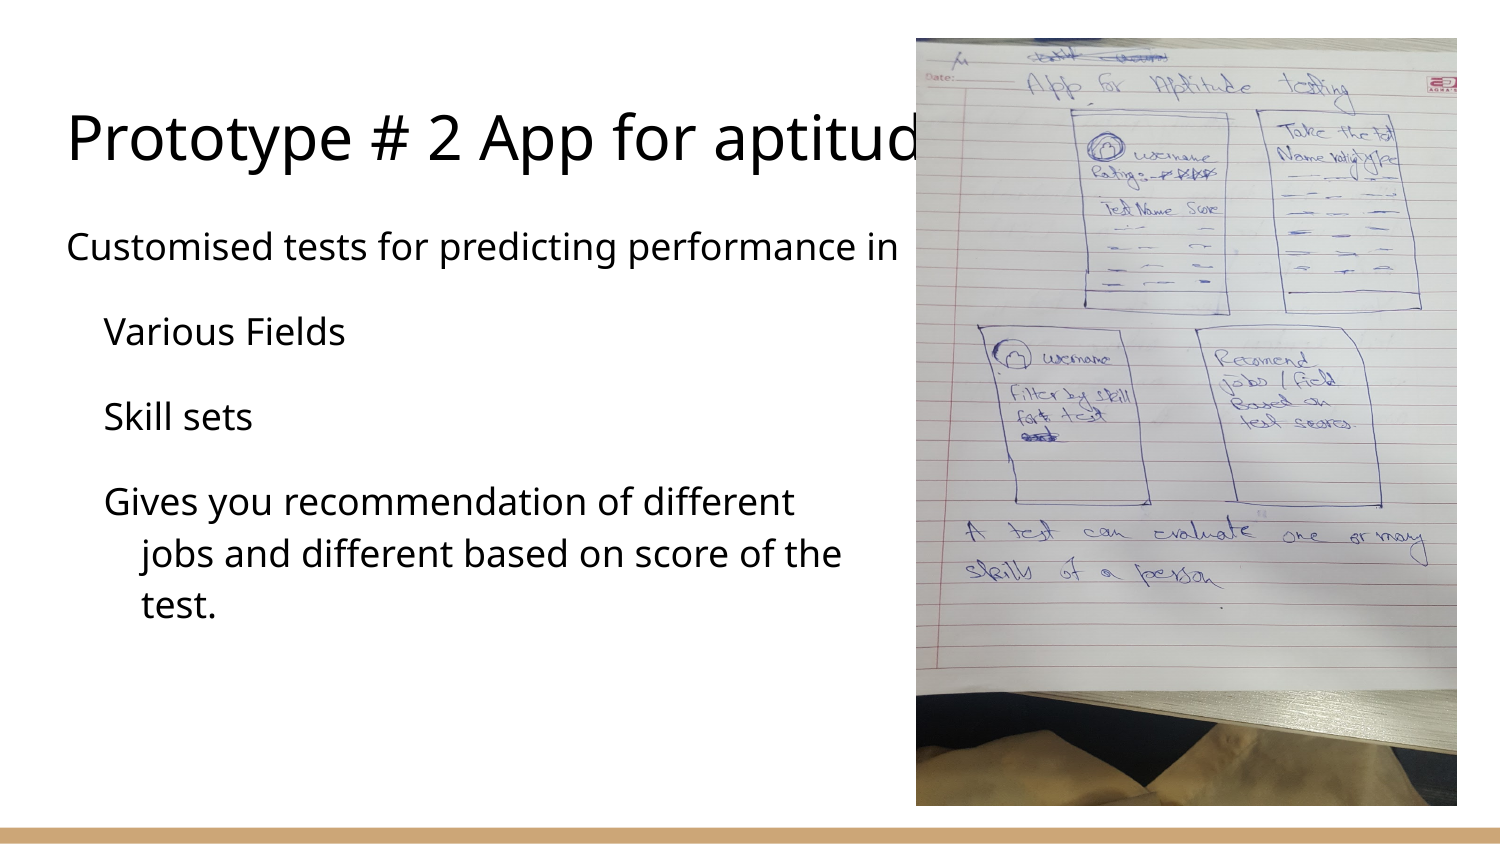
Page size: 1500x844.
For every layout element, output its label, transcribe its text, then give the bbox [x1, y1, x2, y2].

title Prototype # 2 App for aptitude testing [51, 51, 911, 189]
list Customised tests for predicting performance in Various Fields Skill sets Gives you recommendation of different jobs and different based on score of the test. [51, 200, 911, 752]
picture [916, 38, 1458, 806]
